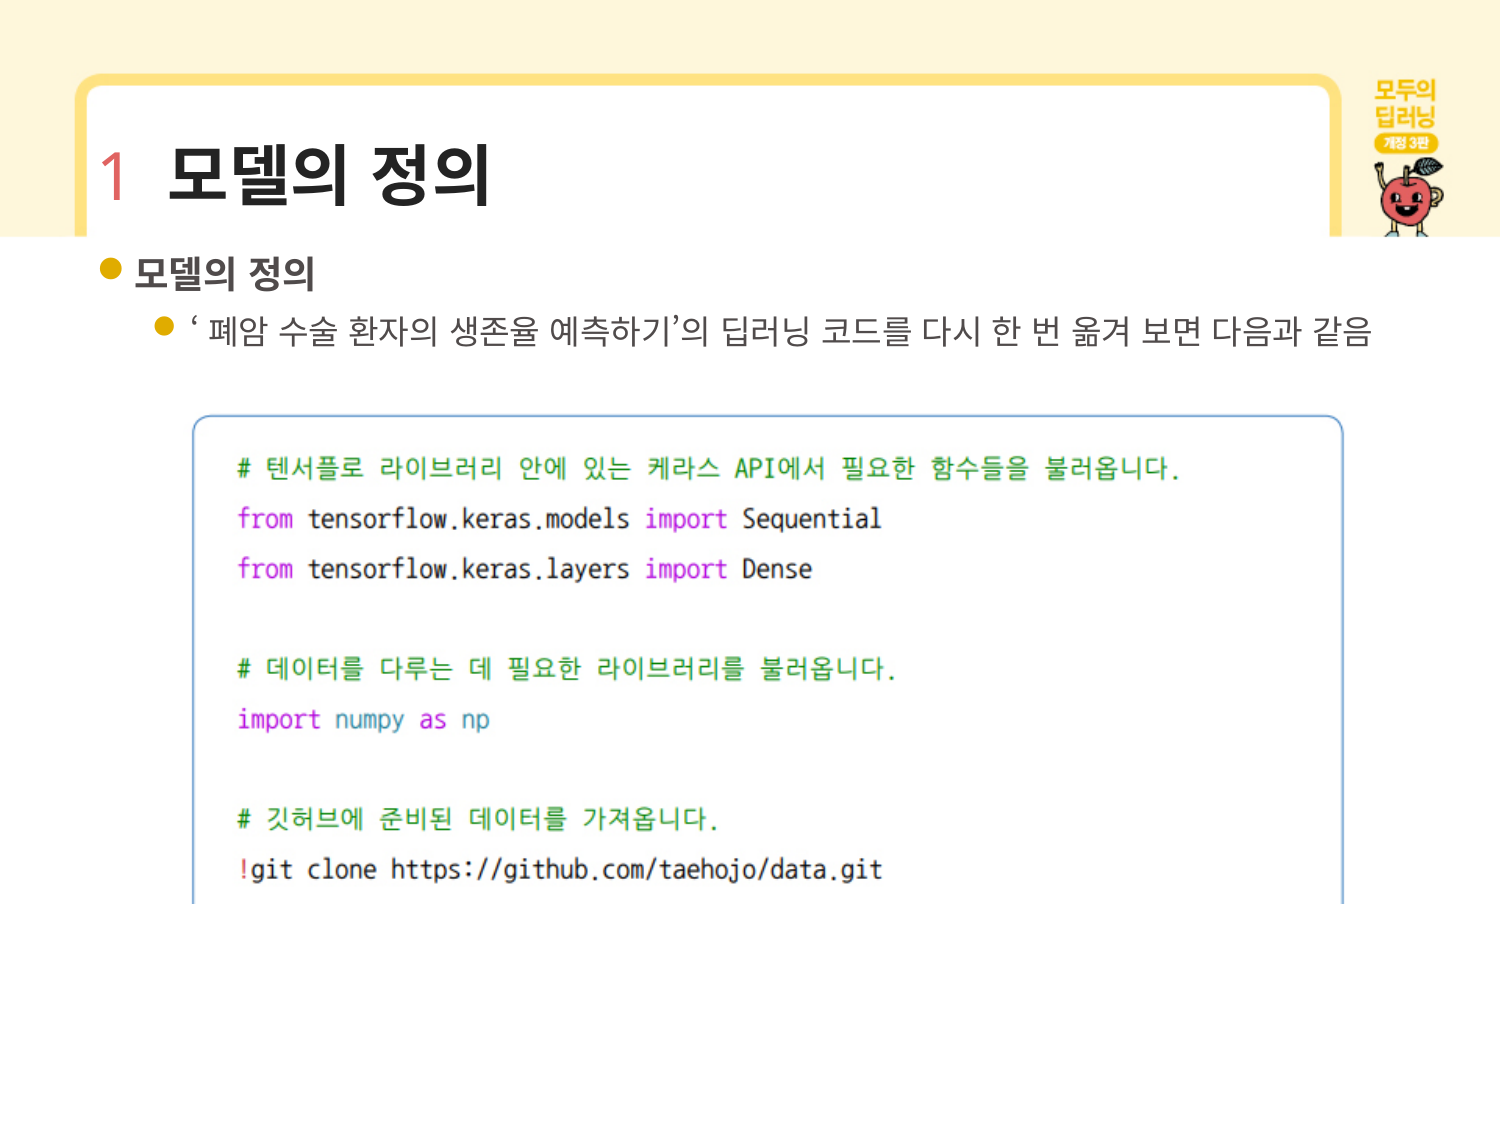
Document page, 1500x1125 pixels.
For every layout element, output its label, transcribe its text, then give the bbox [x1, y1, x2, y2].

list 모델의 정의 ‘폐암 수술 환자의 생존율 예측하기’의 딥러닝 코드를 다시 한 번 옮겨 보면 다음과 같음 [81, 239, 1412, 1054]
picture [0, 0, 1500, 1125]
title 1 모델의 정의 [81, 90, 1412, 222]
